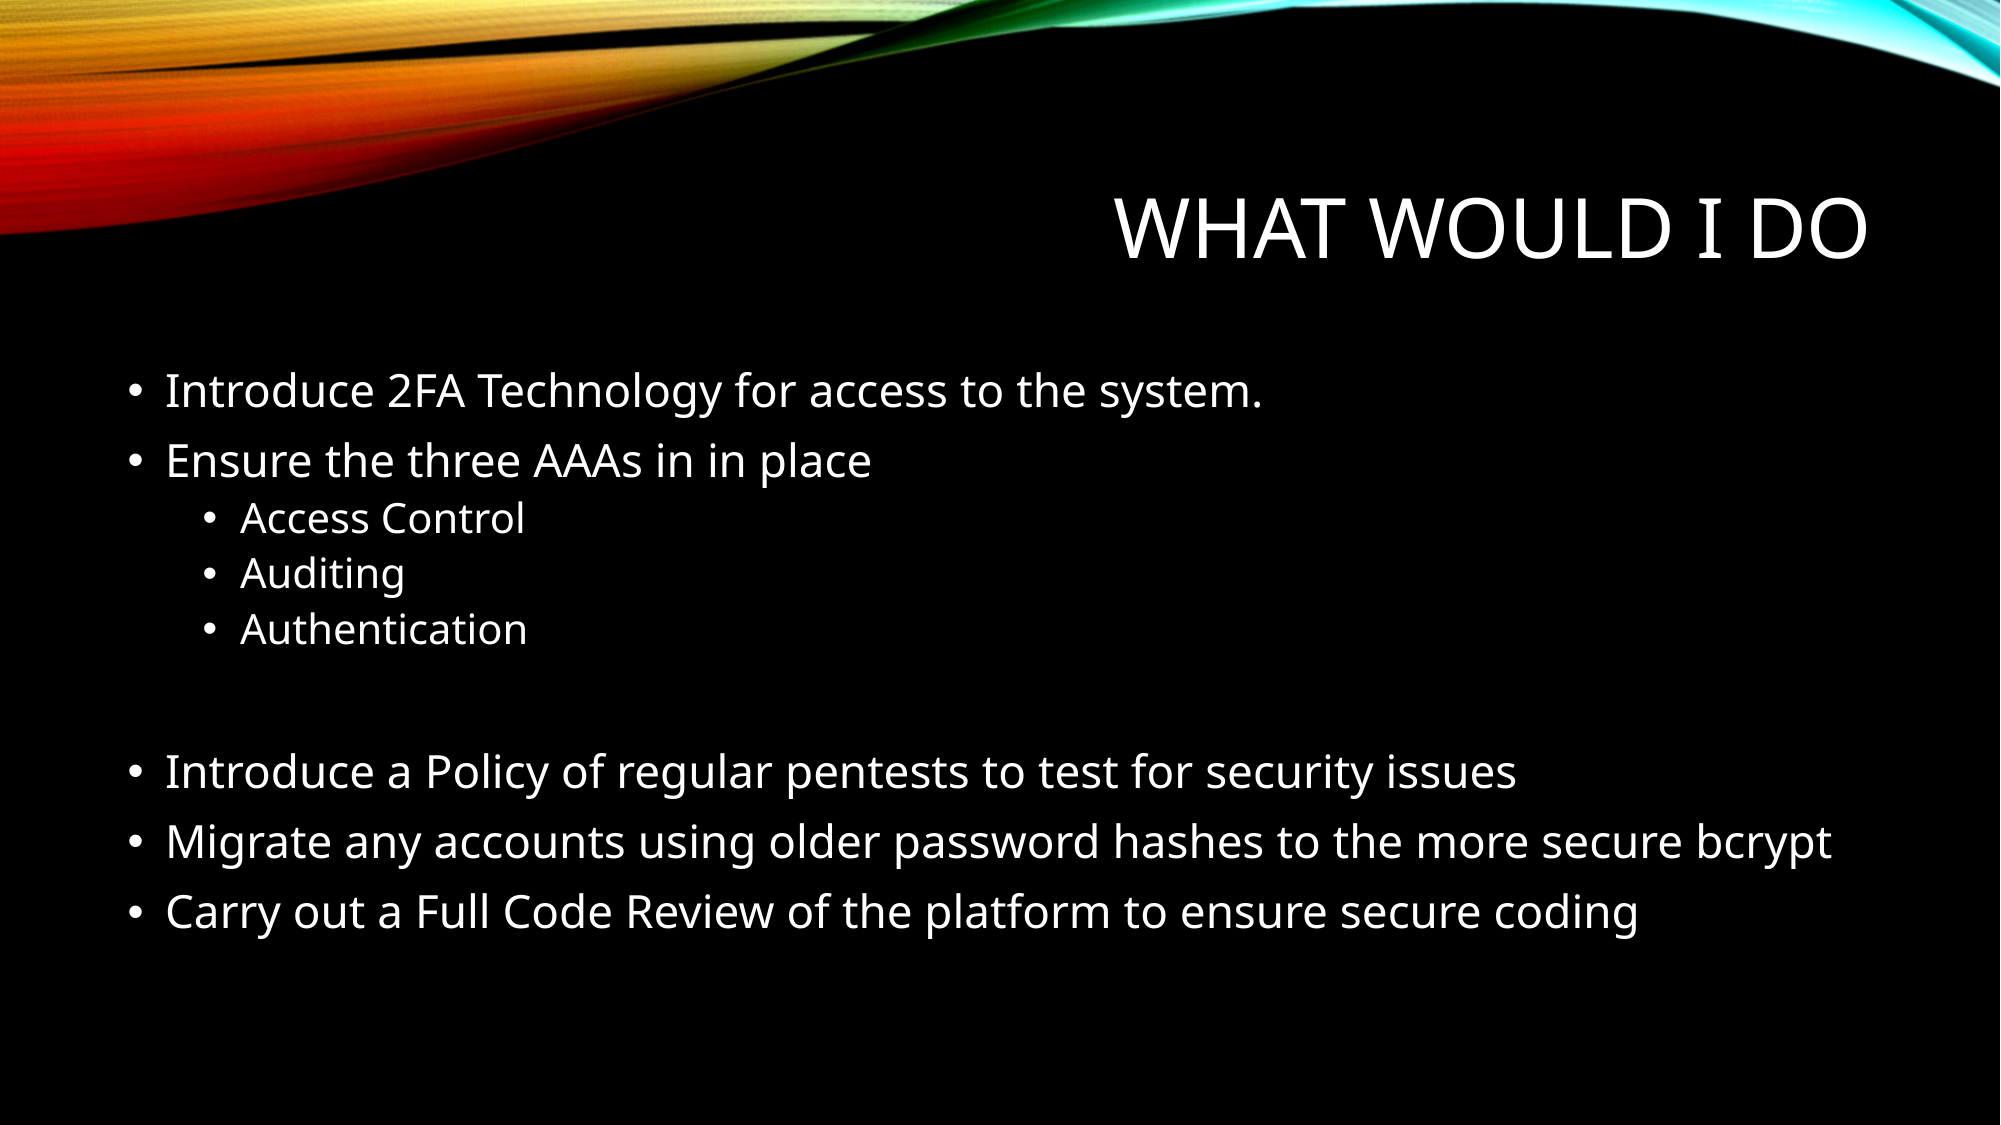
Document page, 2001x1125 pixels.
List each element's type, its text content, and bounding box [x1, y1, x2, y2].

picture [0, 0, 2000, 237]
list Introduce 2FA Technology for access to the system. Ensure the three AAAs in in place Access Control Auditing Authentication Introduce a Policy of regular pentests to test for security issues Migrate any accounts using older password hashes to the more secure bcrypt Carry out a Full Code Review of the platform to ensure secure coding [112, 360, 1937, 1021]
title What would I DO [474, 125, 1888, 338]
